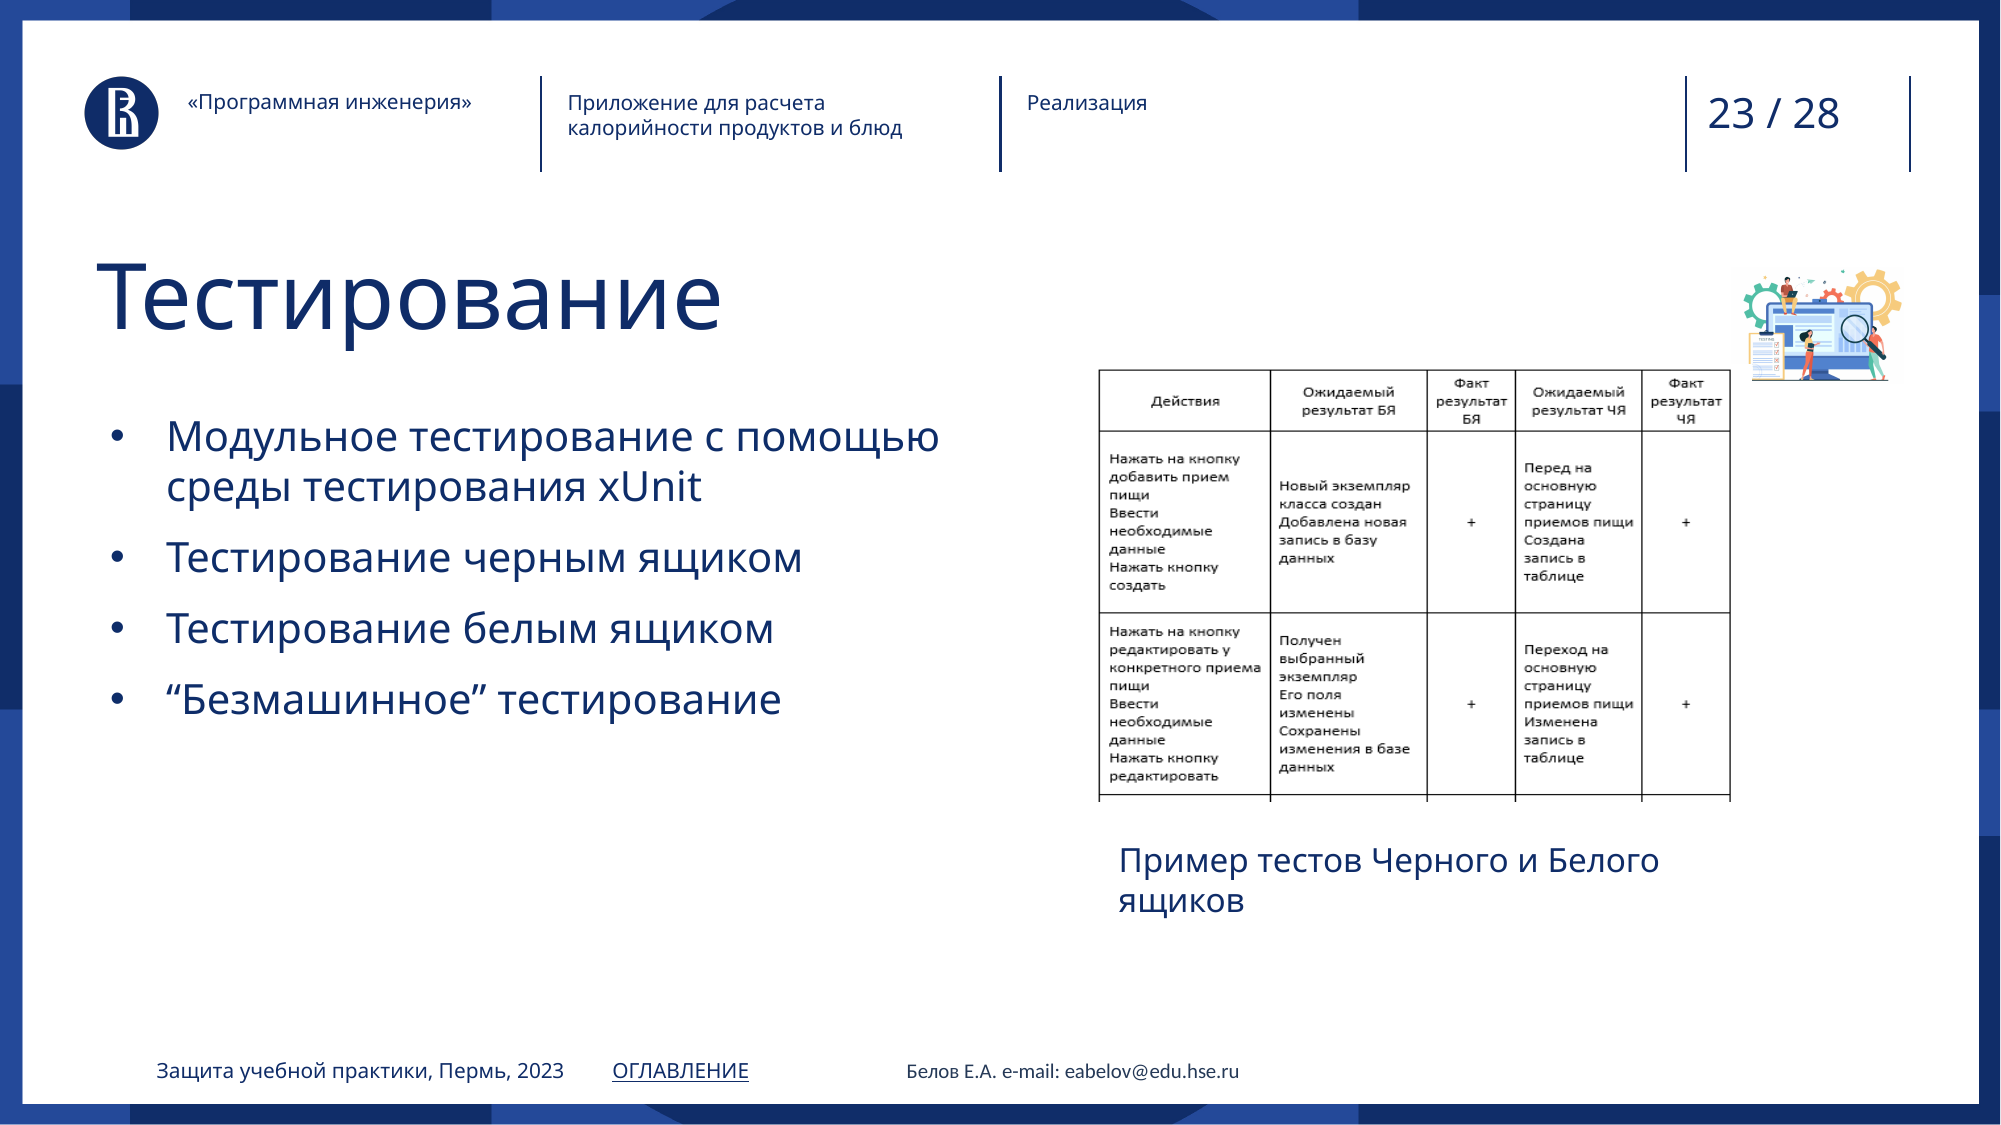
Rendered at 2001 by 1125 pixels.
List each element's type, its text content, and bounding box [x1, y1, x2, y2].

title Тестирование [96, 237, 1367, 365]
picture [0, 0, 2001, 1125]
list Реализация [1026, 90, 1367, 157]
list Приложение для расчета калорийности продуктов и блюд [567, 90, 907, 157]
list Модульное тестирование с помощью среды тестирования xUnit Тестирование черным ящиком Тестирование белым ящиком “Безмашинное” тестирование [109, 410, 1025, 819]
text_box Пример тестов Черного и Белого ящиков [1103, 831, 1765, 926]
list «Программная инженерия» [187, 88, 500, 157]
text_box Защита учебной практики, Пермь, 2023 ОГЛАВЛЕНИЕ Белов Е.А. e-mail: eabelov@edu.hse.ru [66, 1050, 1878, 1119]
